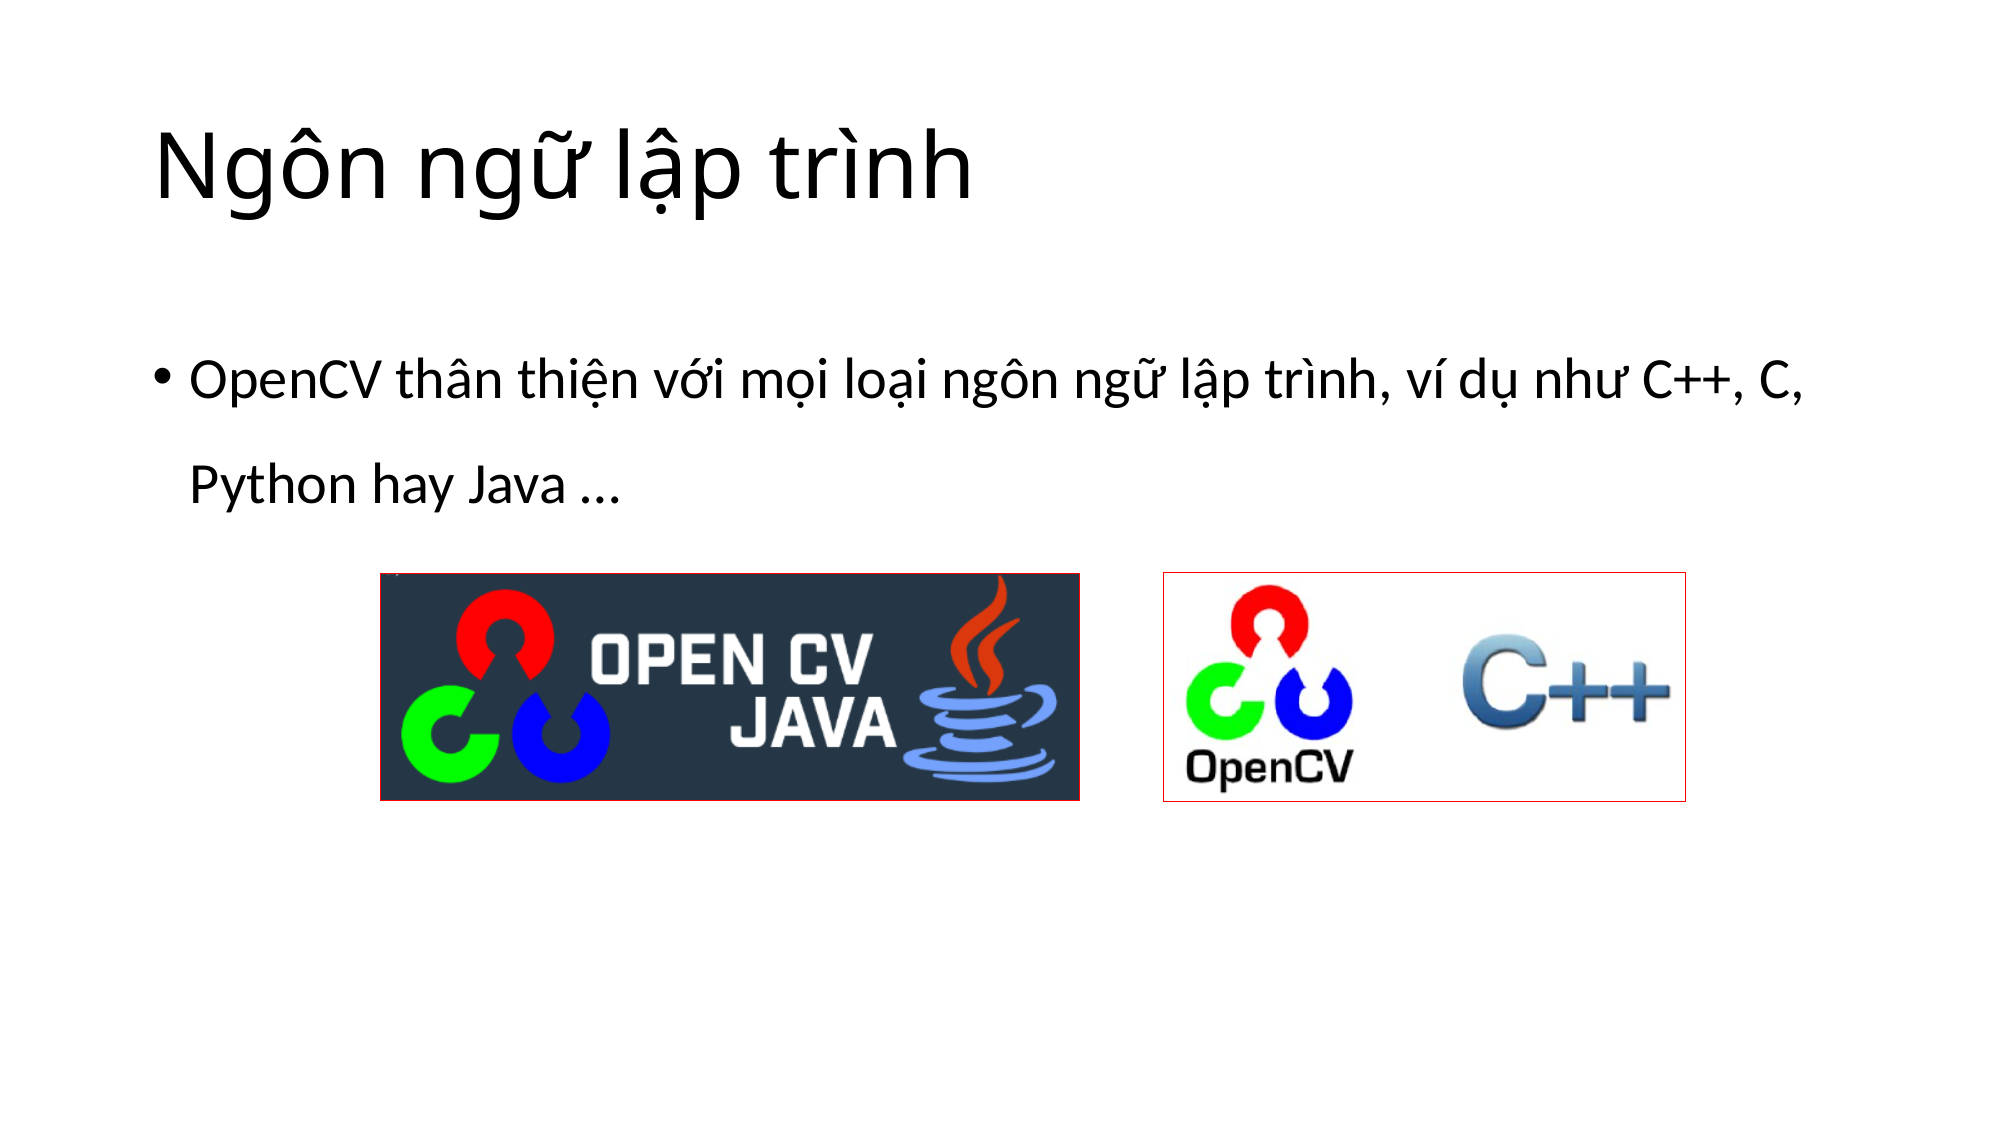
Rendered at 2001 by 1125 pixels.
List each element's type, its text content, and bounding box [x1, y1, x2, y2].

list OpenCV thân thiện với mọi loại ngôn ngữ lập trình, ví dụ như C++, C, Python hay Java … [137, 298, 1863, 1012]
title Ngôn ngữ lập trình [137, 59, 1863, 278]
picture [380, 573, 1080, 801]
picture [1163, 572, 1686, 802]
